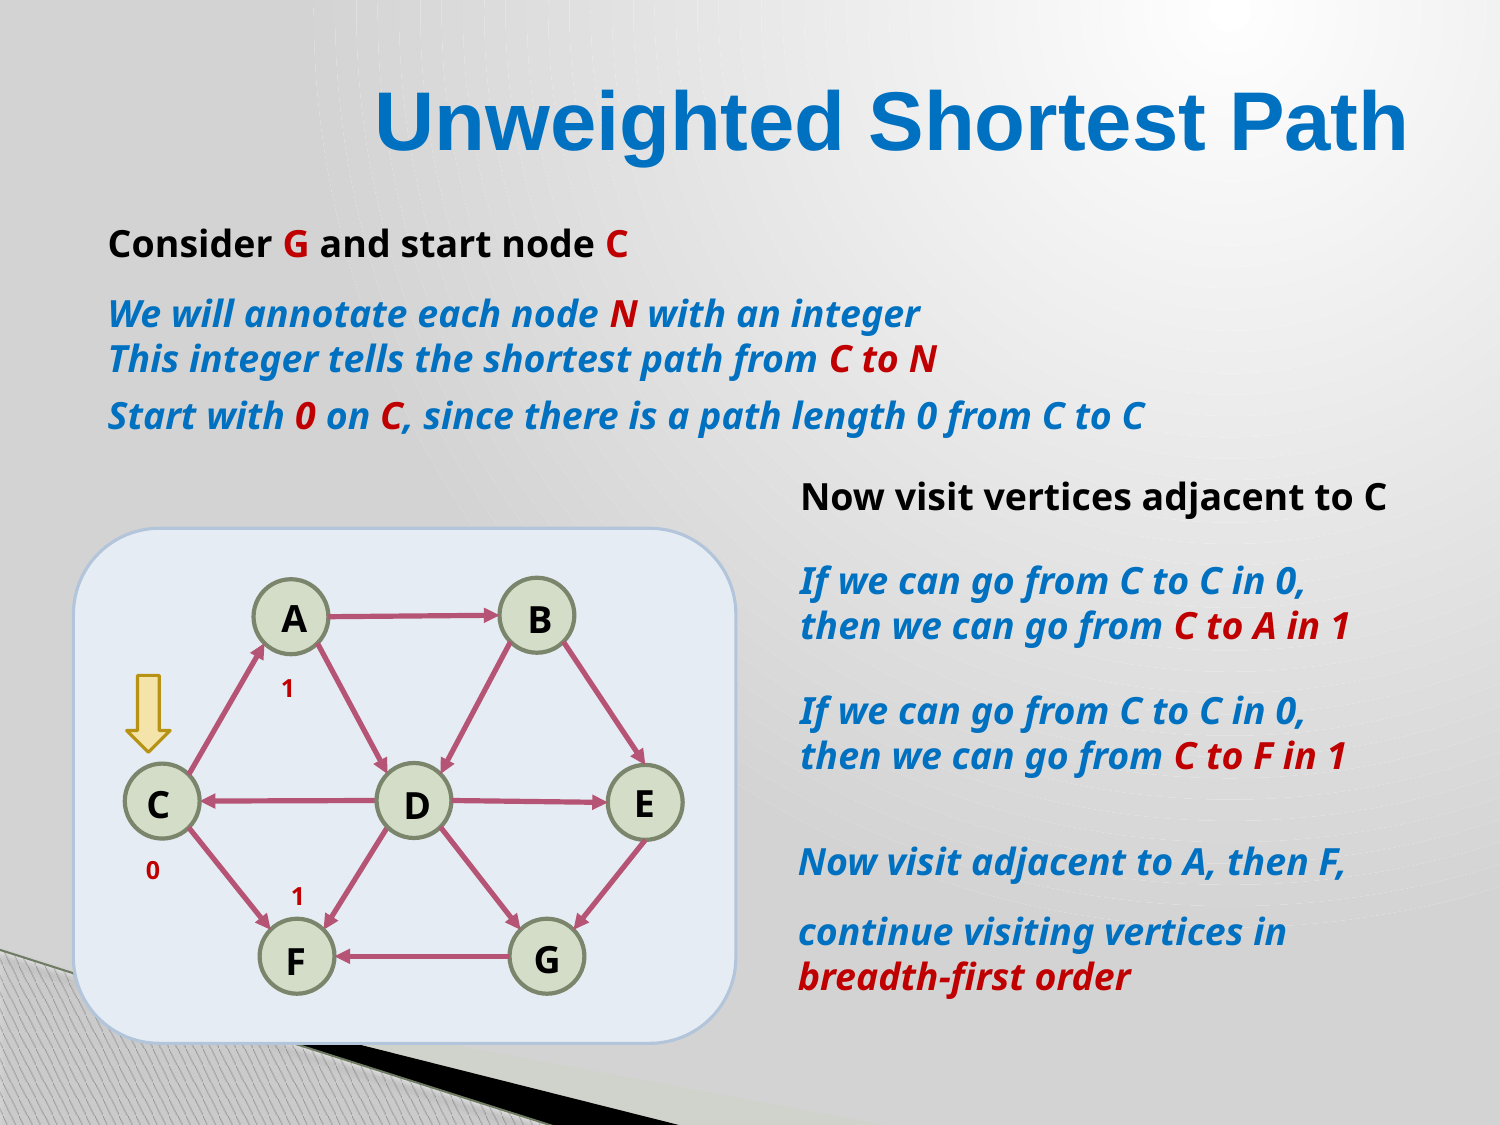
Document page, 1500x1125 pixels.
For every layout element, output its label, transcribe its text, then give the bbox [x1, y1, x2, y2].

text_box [73, 528, 737, 1044]
text_box Now visit adjacent to A, then F, continue visiting vertices in breadth-first order [783, 830, 1448, 1006]
title Unweighted Shortest Path [75, 45, 1425, 190]
list Consider G and start node C We will annotate each node N with an integer This integer tells the shortest path from C to N Start with 0 on C, since there is a path length 0 from C to C [75, 212, 1425, 1025]
text_box If we can go from C to C in 0, then we can go from C to F in 1 [785, 679, 1406, 785]
text_box If we can go from C to C in 0, then we can go from C to A in 1 [785, 549, 1406, 655]
text_box Now visit vertices adjacent to C [785, 465, 1406, 526]
